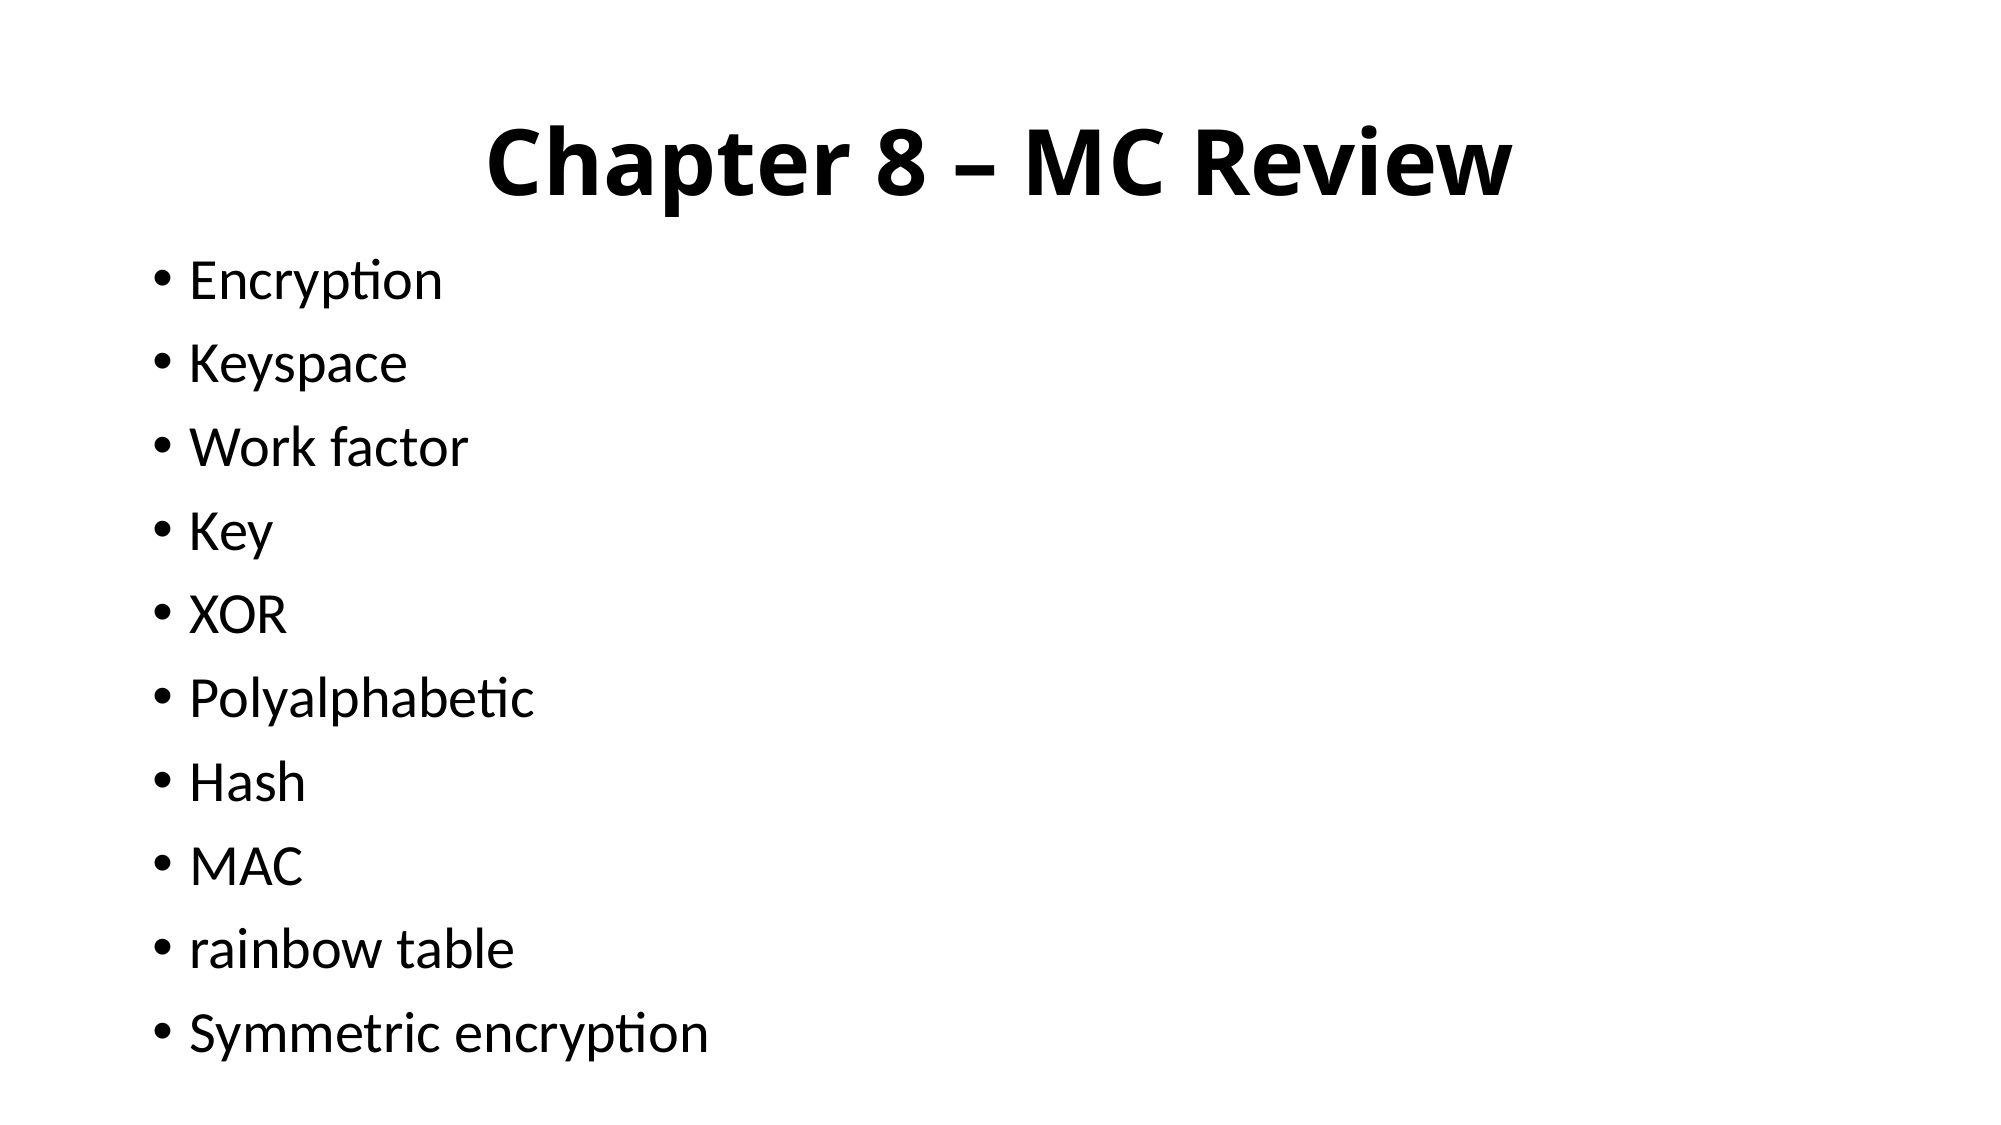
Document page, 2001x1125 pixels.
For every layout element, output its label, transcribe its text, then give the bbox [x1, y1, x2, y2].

title Chapter 8 – MC Review [137, 56, 1863, 241]
list Encryption Keyspace Work factor Key XOR Polyalphabetic Hash MAC rainbow table Symmetric encryption [137, 241, 1863, 1099]
